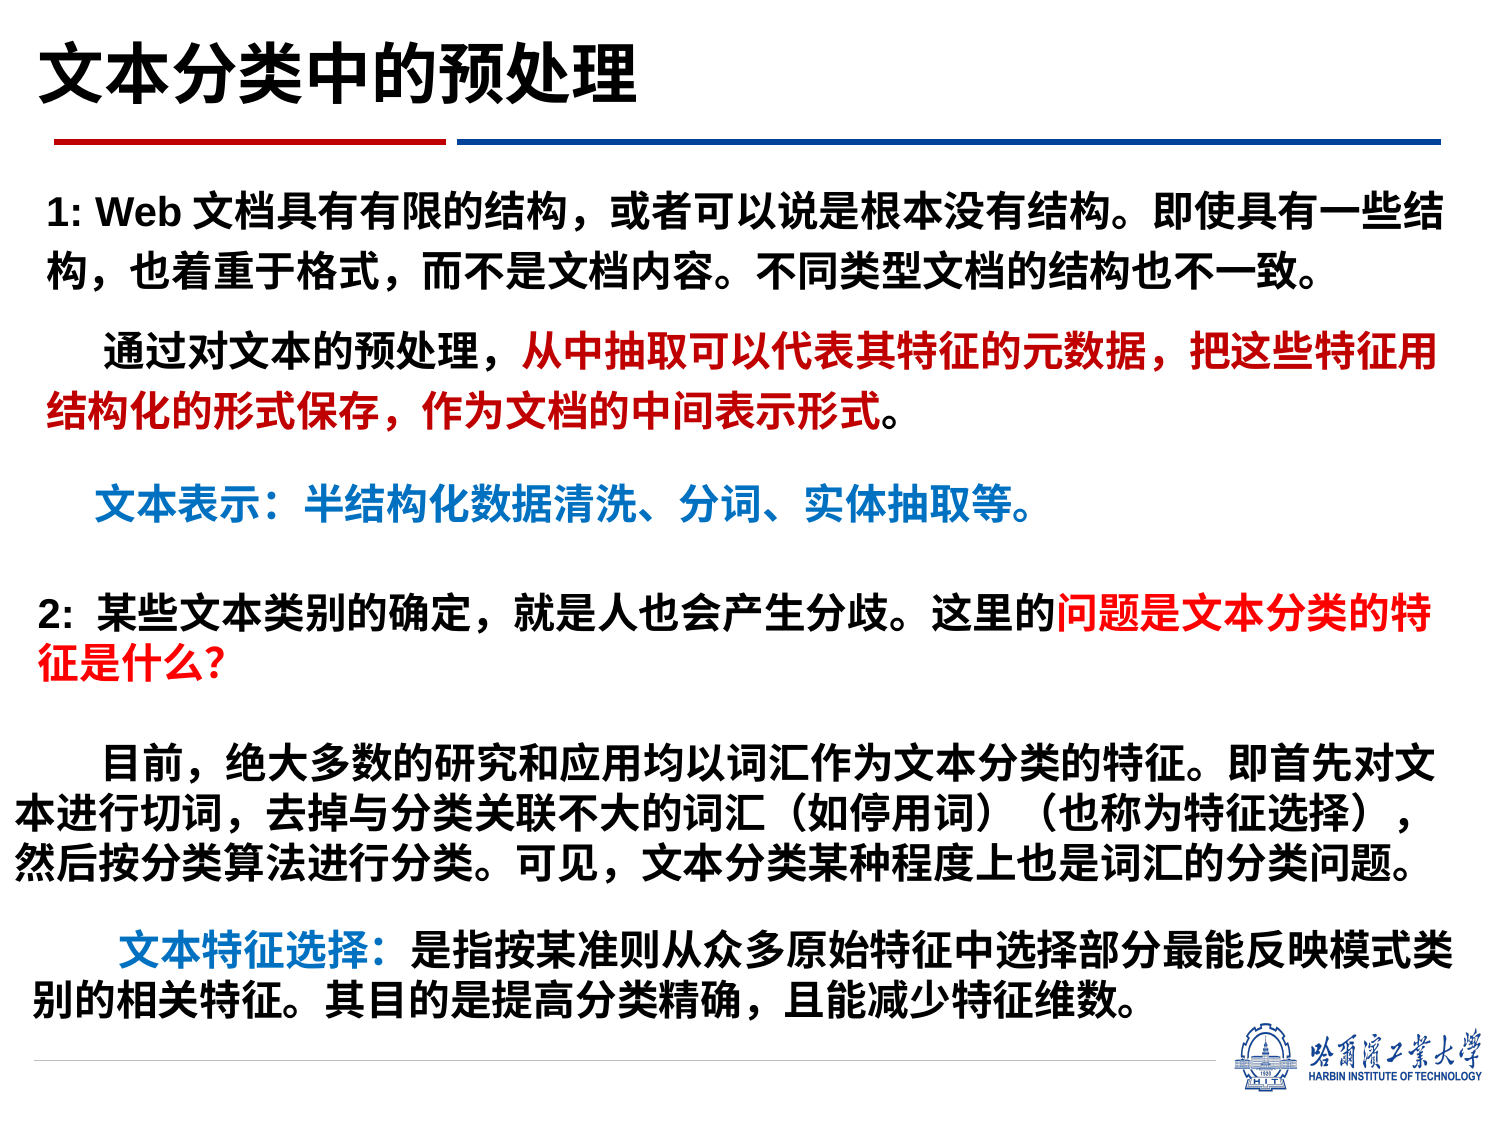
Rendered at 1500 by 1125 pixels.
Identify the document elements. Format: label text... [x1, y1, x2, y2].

text_box 1: Web文档具有有限的结构，或者可以说是根本没有结构。即使具有一些结构，也着重于格式，而不是文档内容。不同类型文档的结构也不一致。 通过对文本的预处理，从中抽取可以代表其特征的元数据，把这些特征用结构化的形式保存，作为文档的中间表示形式。 [31, 167, 1461, 443]
text_box 2: 某些文本类别的确定，就是人也会产生分歧。这里的问题是文本分类的特征是什么？ [22, 579, 1488, 695]
picture [1204, 1032, 1482, 1094]
text_box 目前，绝大多数的研究和应用均以词汇作为文本分类的特征。即首先对文本进行切词，去掉与分类关联不大的词汇（如停用词）（也称为特征选择），然后按分类算法进行分类。可见，文本分类某种程度上也是词汇的分类问题。 [0, 729, 1465, 895]
text_box 文本特征选择：是指按某准则从众多原始特征中选择部分最能反映模式类别的相关特征。其目的是提高分类精确，且能减少特征维数。 [17, 916, 1483, 1032]
text_box 文本表示：半结构化数据清洗、分词、实体抽取等。 [0, 470, 1459, 536]
title 文本分类中的预处理 [22, 30, 1453, 124]
